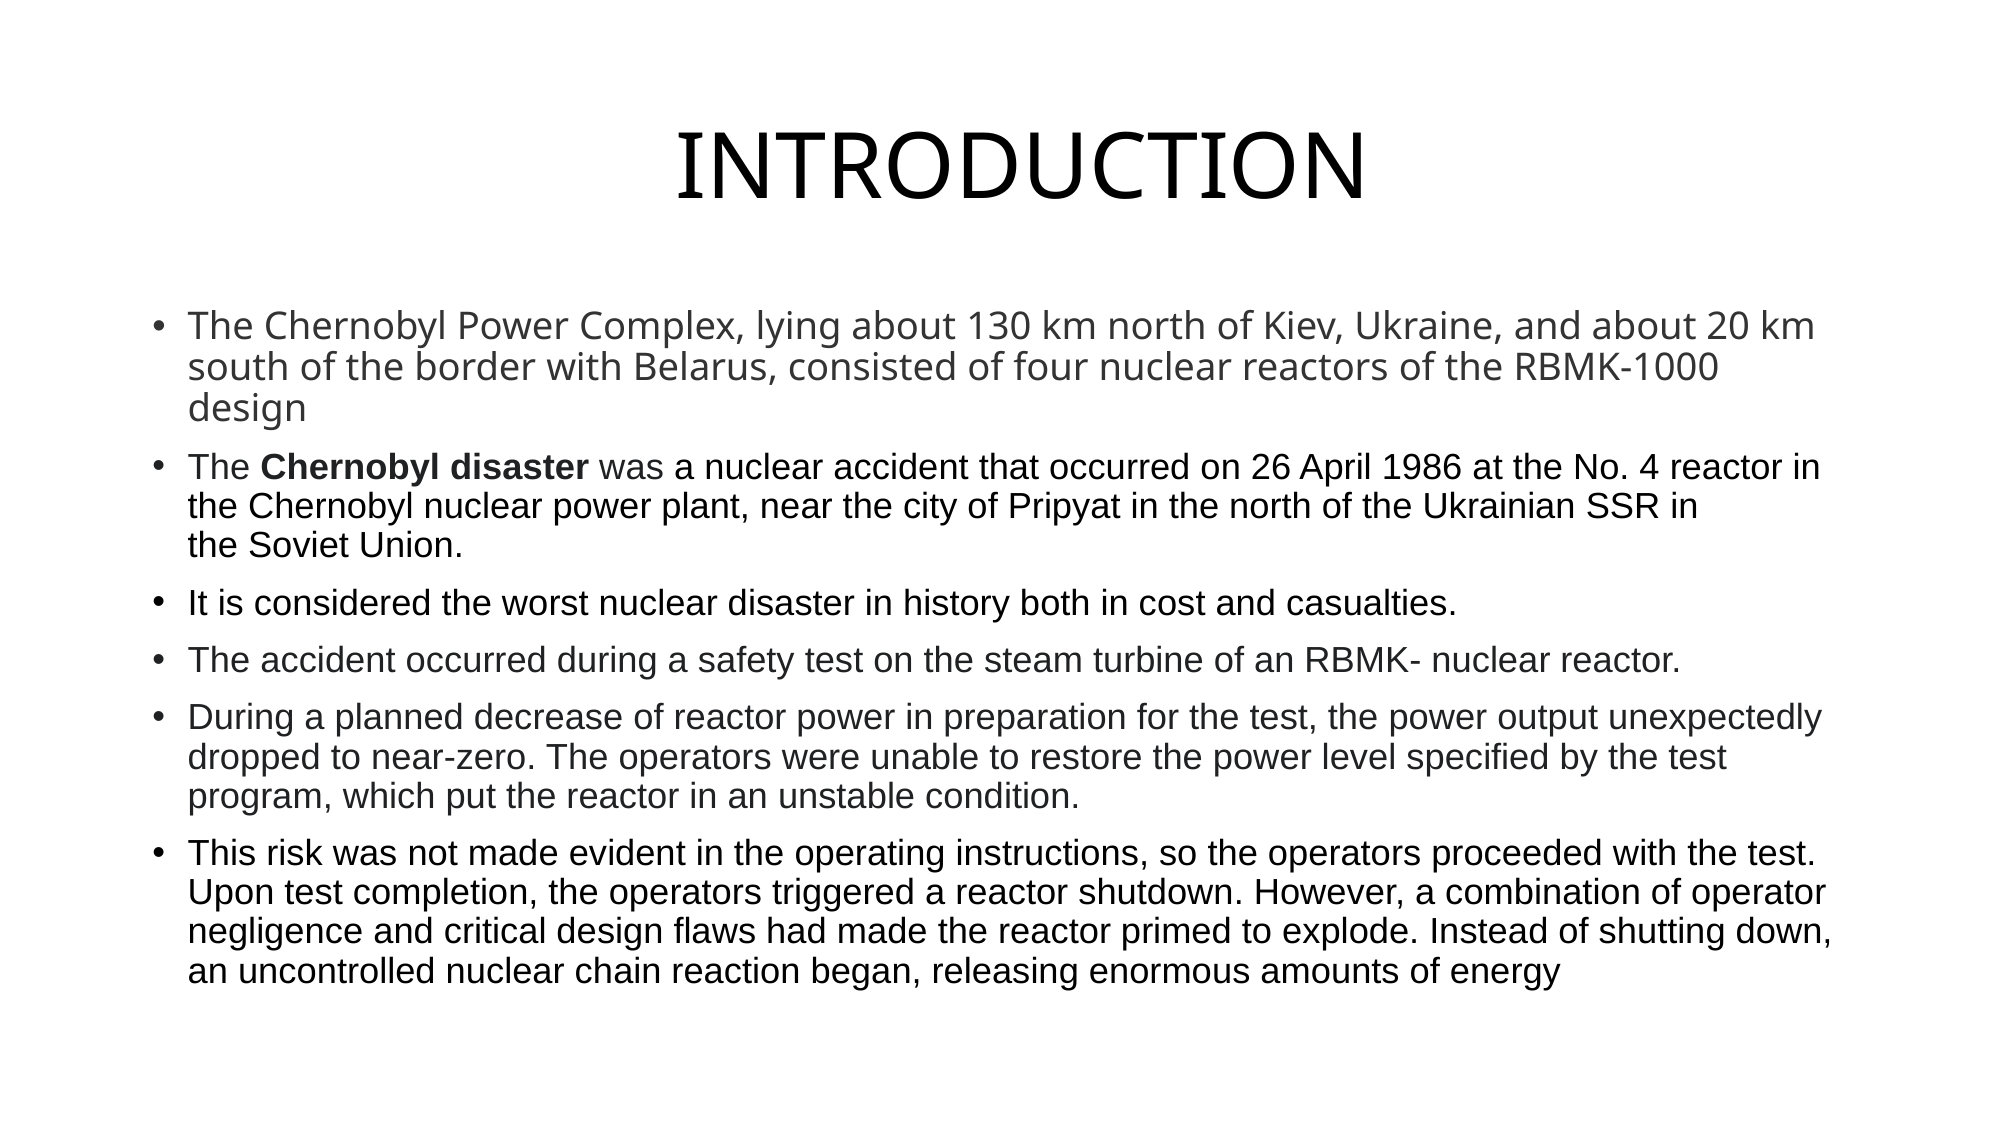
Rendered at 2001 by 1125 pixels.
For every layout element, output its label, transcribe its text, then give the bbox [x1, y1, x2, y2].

list The Chernobyl Power Complex, lying about 130 km north of Kiev, Ukraine, and about 20 km south of the border with Belarus, consisted of four nuclear reactors of the RBMK-1000 design The Chernobyl disaster was a nuclear accident that occurred on 26 April 1986 at the No. 4 reactor in the Chernobyl nuclear power plant, near the city of Pripyat in the north of the Ukrainian SSR in the Soviet Union. It is considered the worst nuclear disaster in history both in cost and casualties. The accident occurred during a safety test on the steam turbine of an RBMK- nuclear reactor. During a planned decrease of reactor power in preparation for the test, the power output unexpectedly dropped to near-zero. The operators were unable to restore the power level specified by the test program, which put the reactor in an unstable condition. This risk was not made evident in the operating instructions, so the operators proceeded with the test. Upon test completion, the operators triggered a reactor shutdown. However, a combination of operator negligence and critical design flaws had made the reactor primed to explode. Instead of shutting down, an uncontrolled nuclear chain reaction began, releasing enormous amounts of energy [137, 299, 1863, 1014]
title INTRODUCTION [137, 59, 1863, 278]
